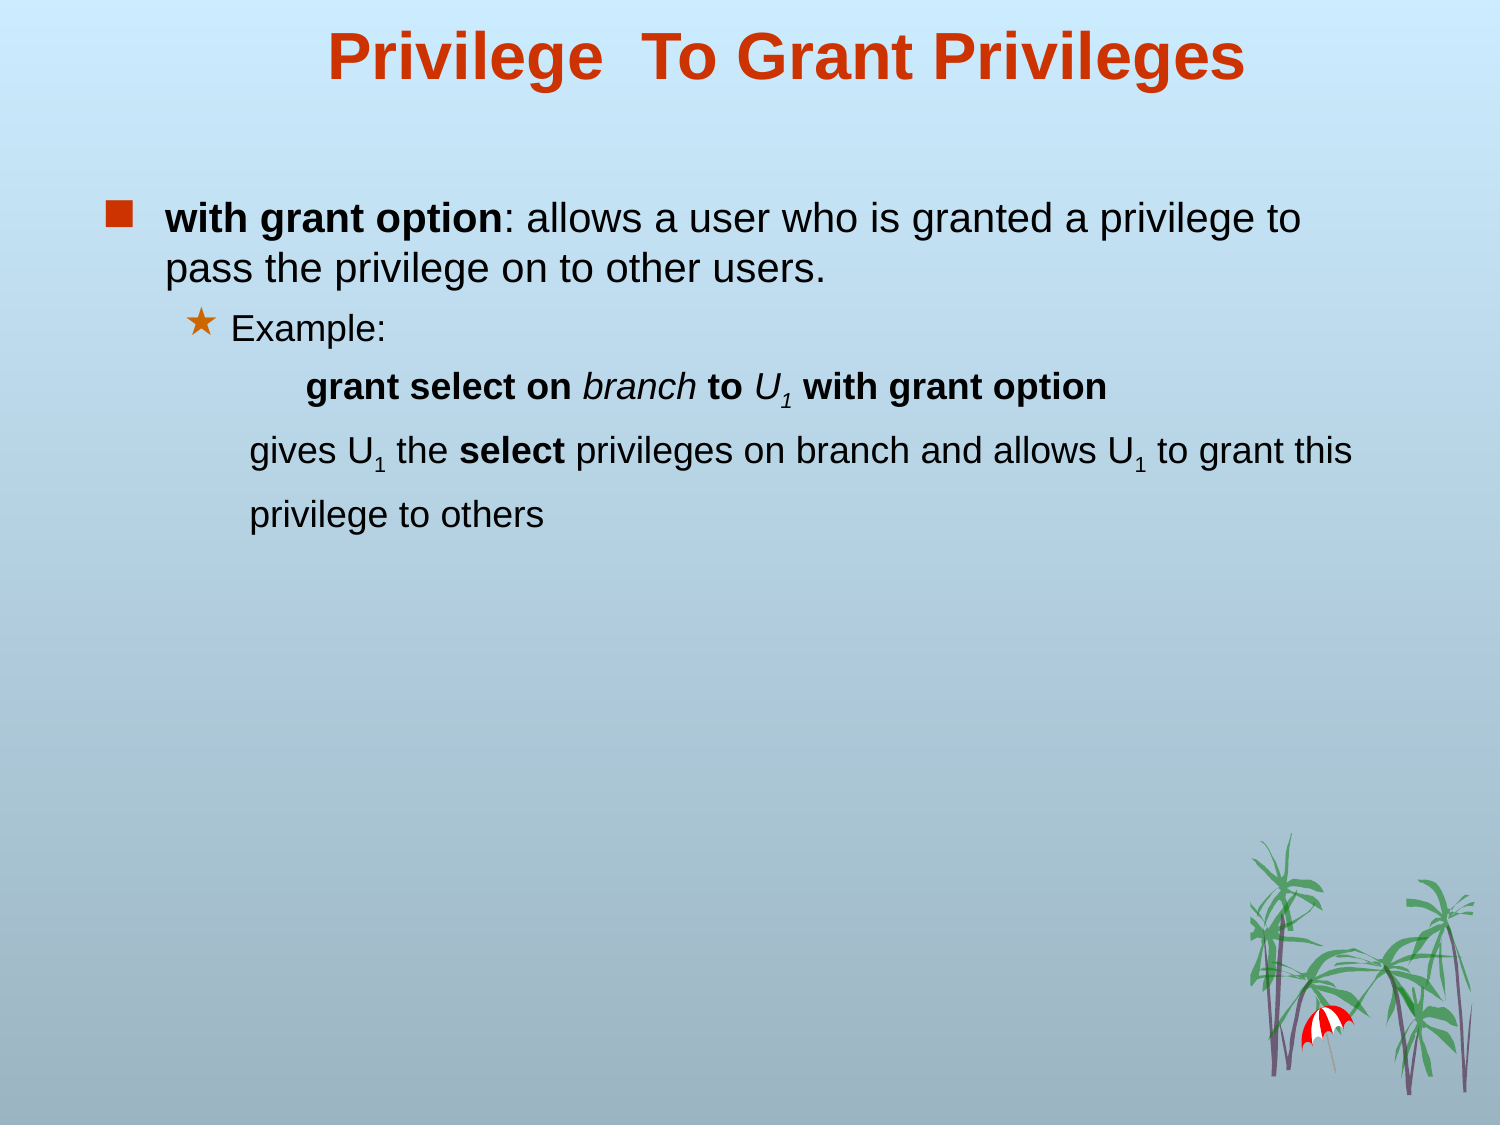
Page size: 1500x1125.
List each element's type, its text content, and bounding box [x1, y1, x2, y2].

title Privilege To Grant Privileges [124, 0, 1451, 101]
list with grant option: allows a user who is granted a privilege to pass the privilege on to other users. Example: grant select on branch to U1 with grant option gives U1 the select privileges on branch and allows U1 to grant this privilege to others [93, 182, 1382, 983]
